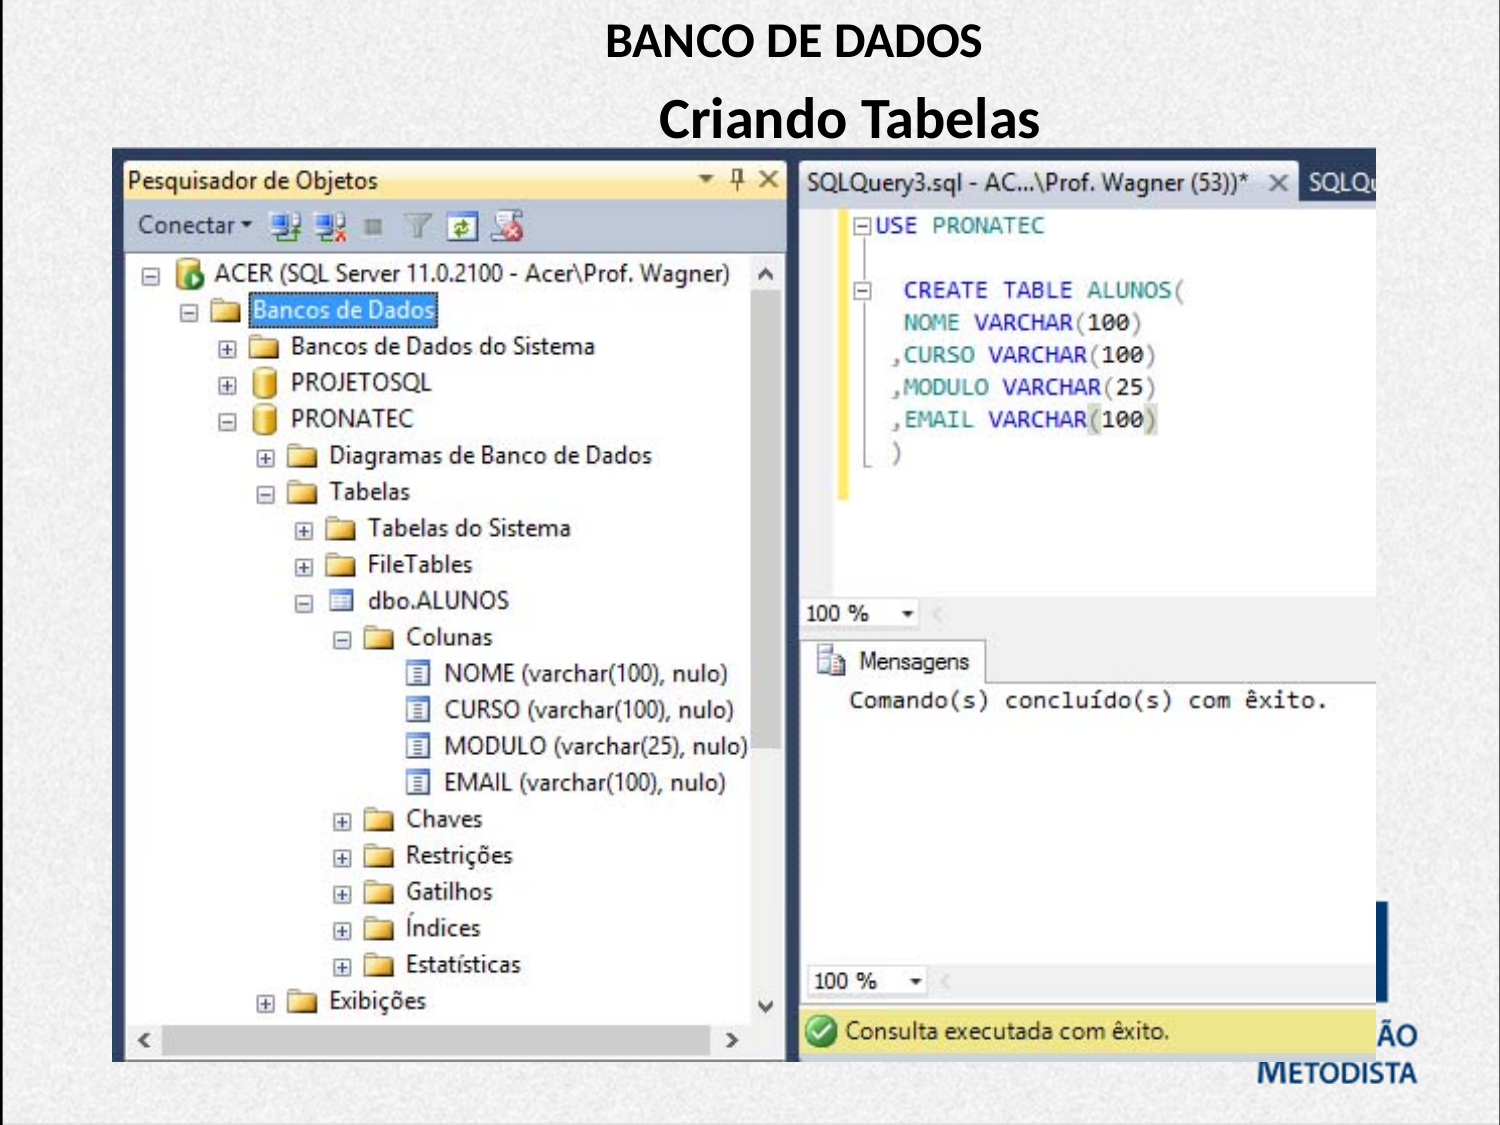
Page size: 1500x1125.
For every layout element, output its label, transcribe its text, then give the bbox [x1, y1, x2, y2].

text_box BANCO DE DADOS [312, 0, 1276, 75]
text_box Criando Tabelas [230, 37, 1471, 158]
picture [0, 0, 1500, 1125]
